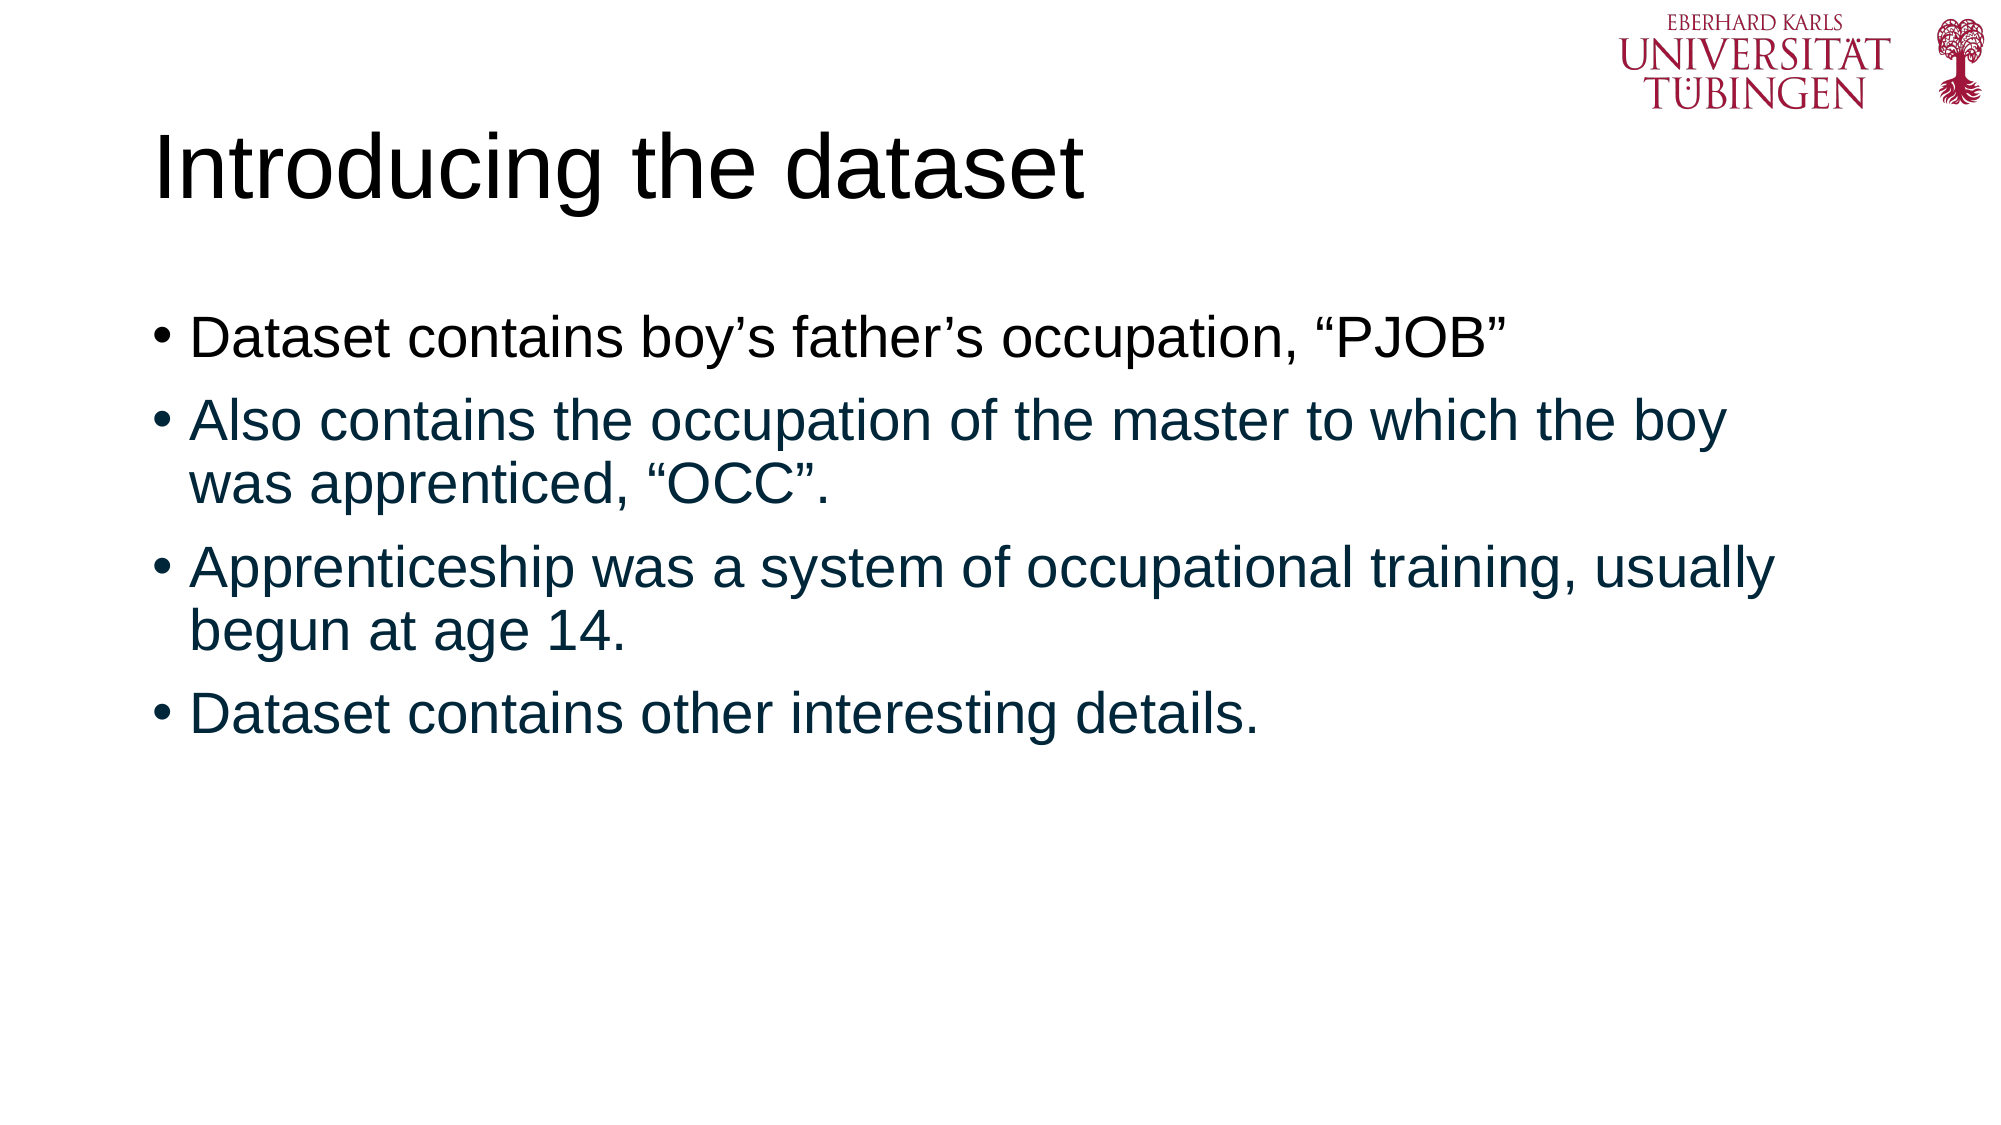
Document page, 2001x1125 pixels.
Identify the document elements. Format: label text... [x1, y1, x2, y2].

title Introducing the dataset [137, 59, 1863, 278]
picture [1611, 0, 1989, 121]
list Dataset contains boy’s father’s occupation, “PJOB” Also contains the occupation of the master to which the boy was apprenticed, “OCC”. Apprenticeship was a system of occupational training, usually begun at age 14. Dataset contains other interesting details. [137, 299, 1863, 1014]
